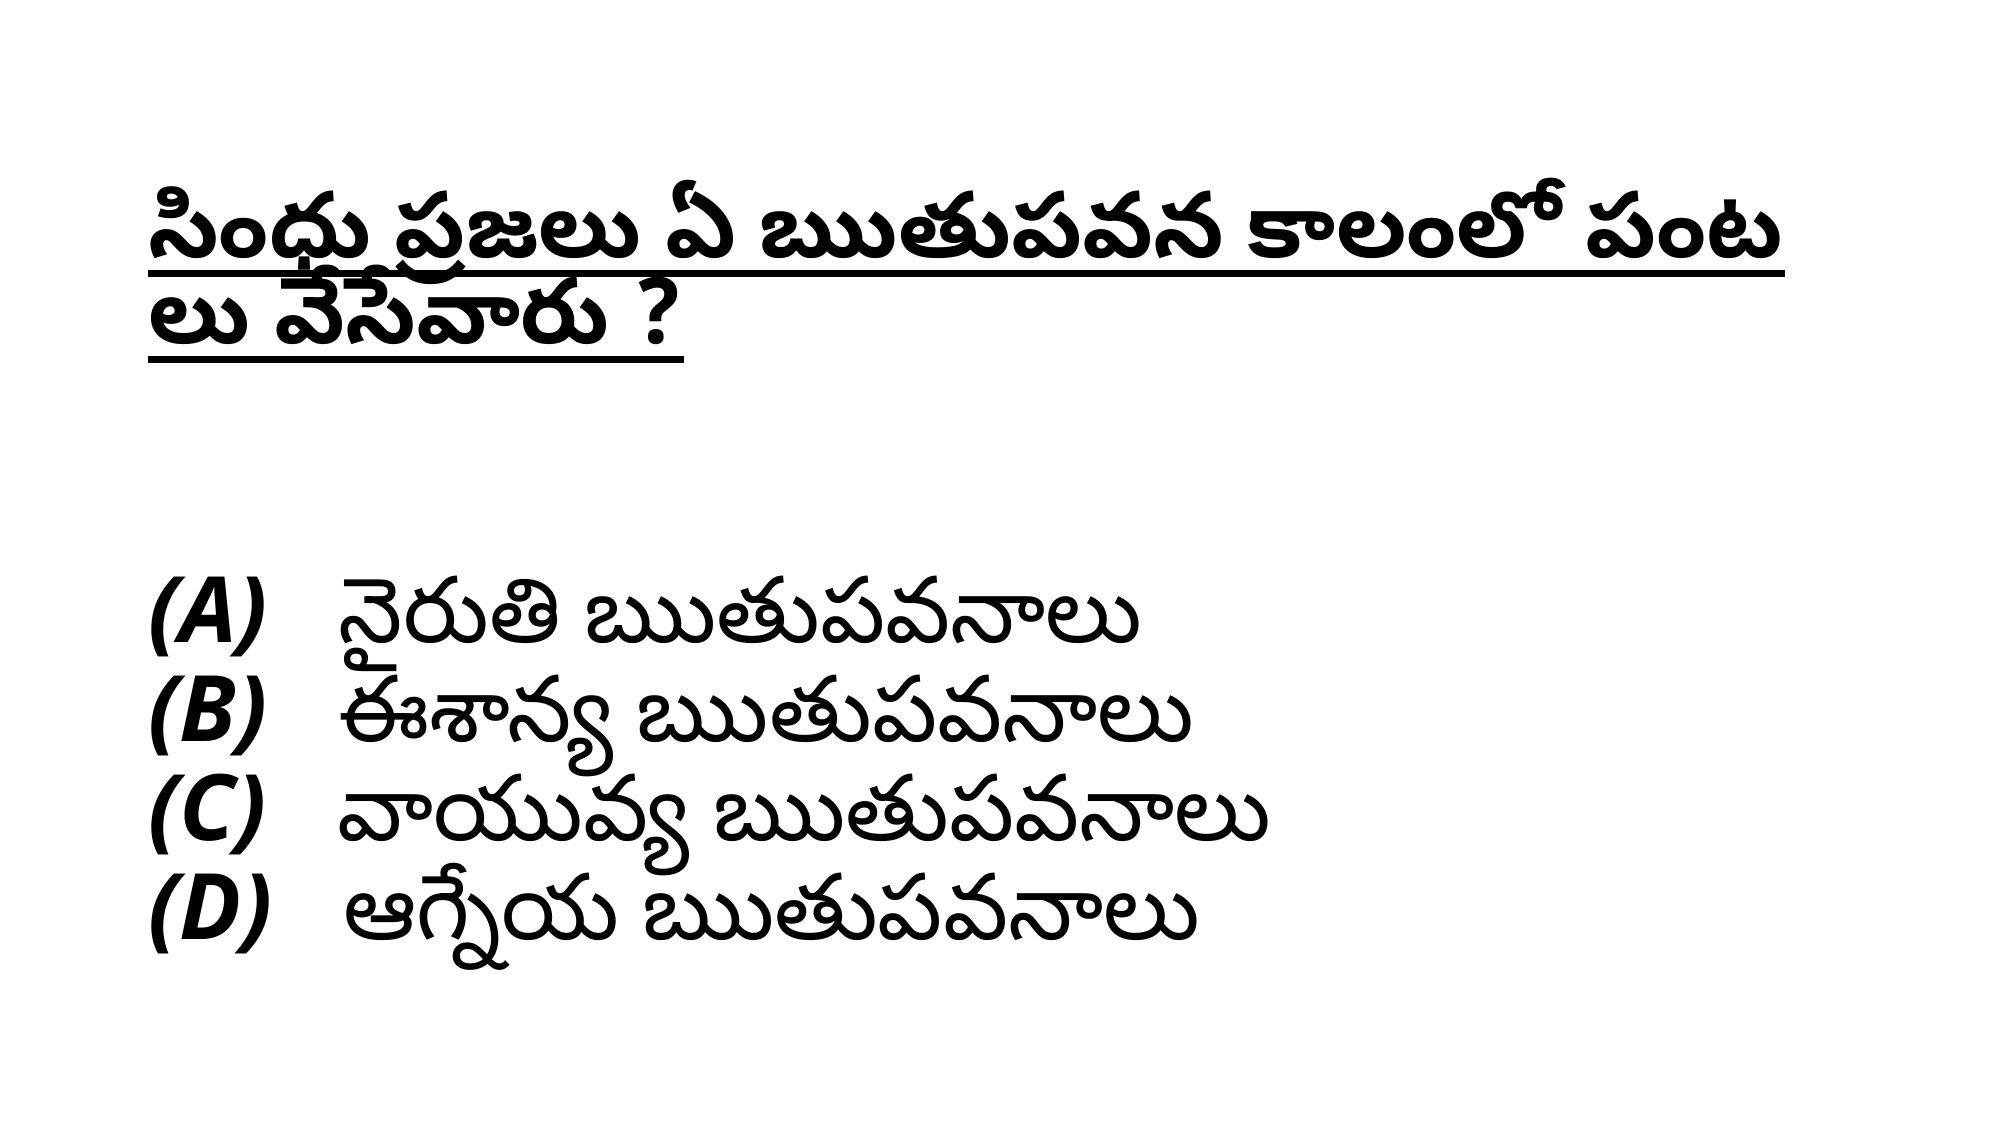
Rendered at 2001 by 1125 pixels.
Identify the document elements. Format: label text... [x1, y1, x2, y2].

title సింధు ప్రజలు ఏ ఋతుపవన కాలంలో పంటలు వేసేవారు ? (A) నైరుతి ఋతుపవనాలు (B) ఈశాన్య ఋతుపవనాలు (C) వాయువ్య ఋతుపవనాలు (D) ఆగ్నేయ ఋతుపవనాలు [133, 123, 1859, 1031]
